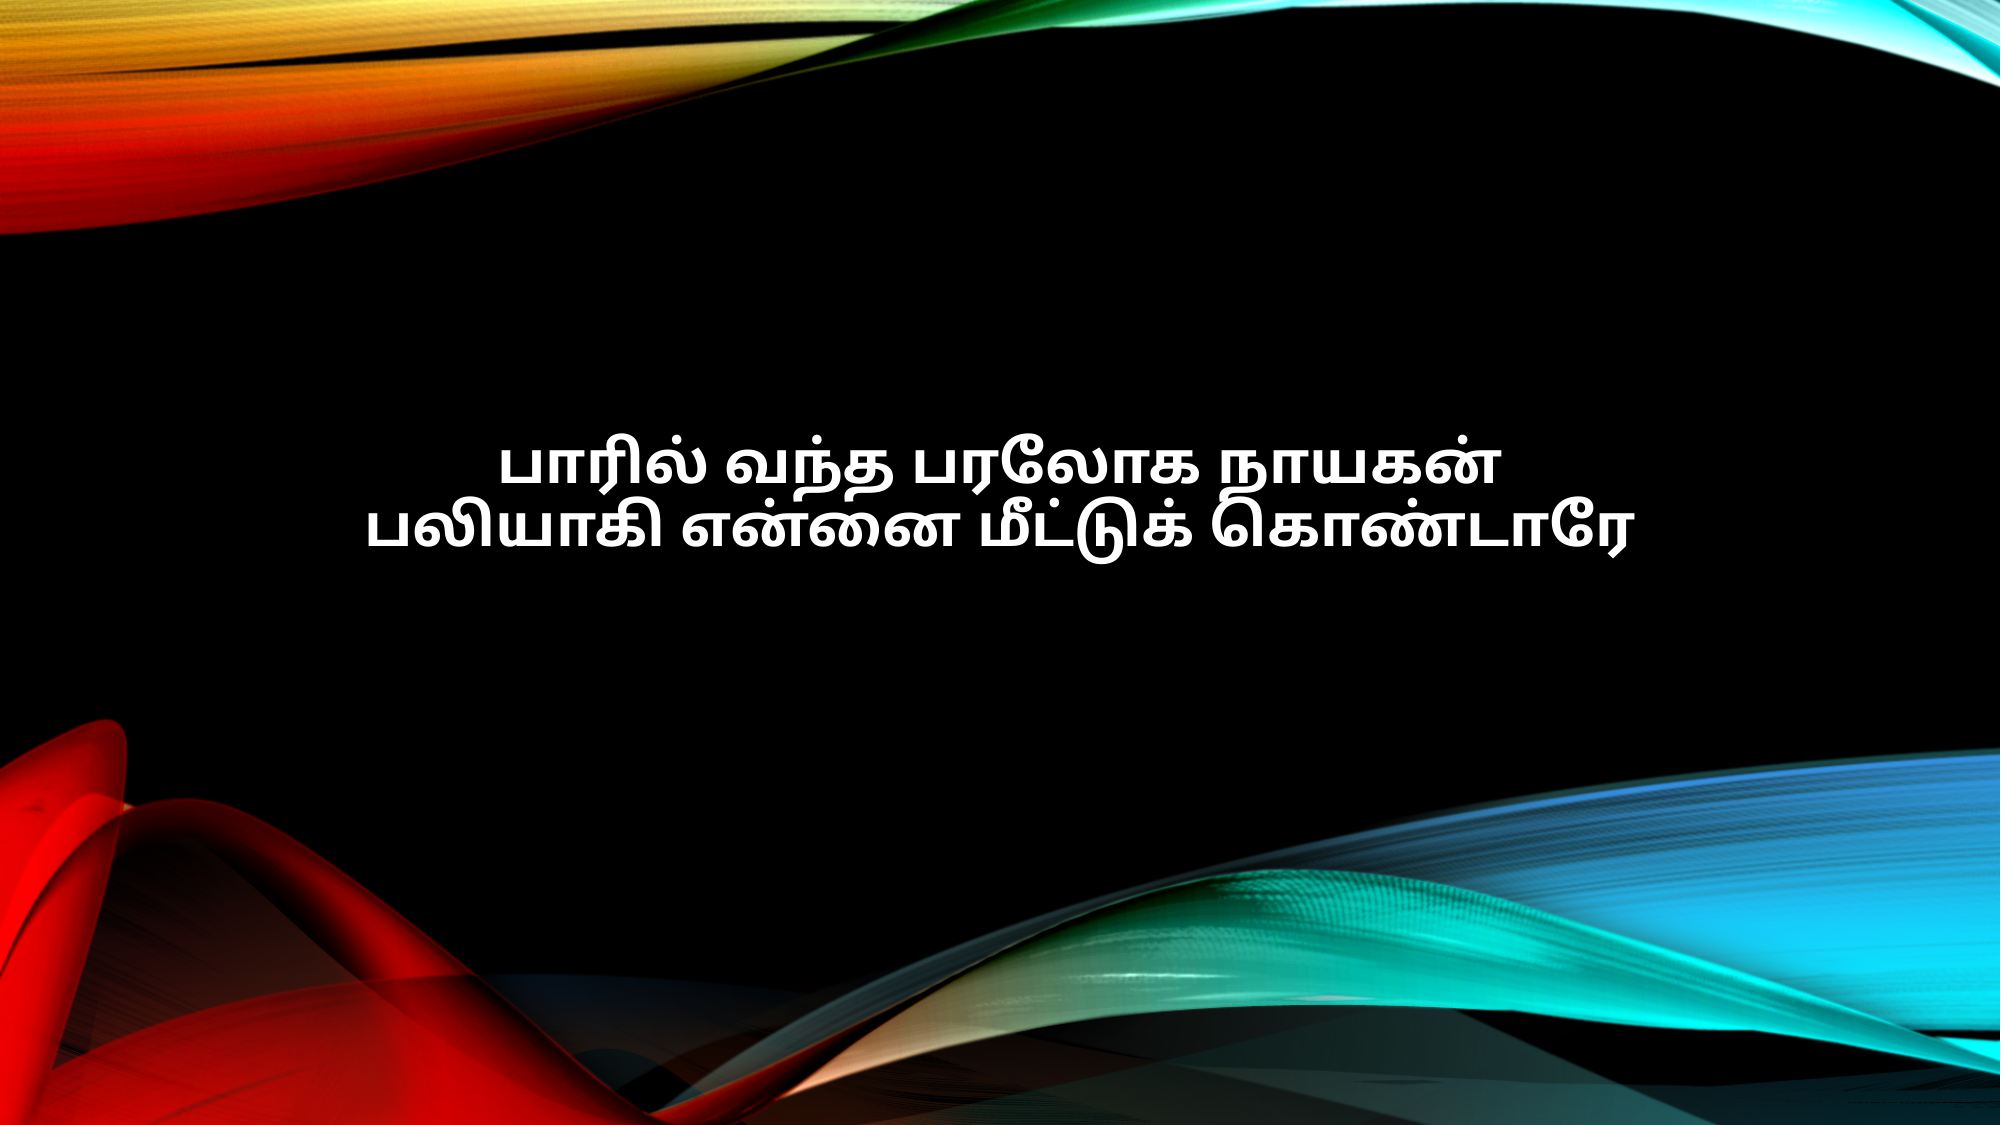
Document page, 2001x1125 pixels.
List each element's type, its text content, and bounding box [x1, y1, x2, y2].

subtitle பாரில் வந்த பரலோக நாயகன் பலியாகி என்னை மீட்டுக் கொண்டாரே [0, 0, 2000, 1125]
